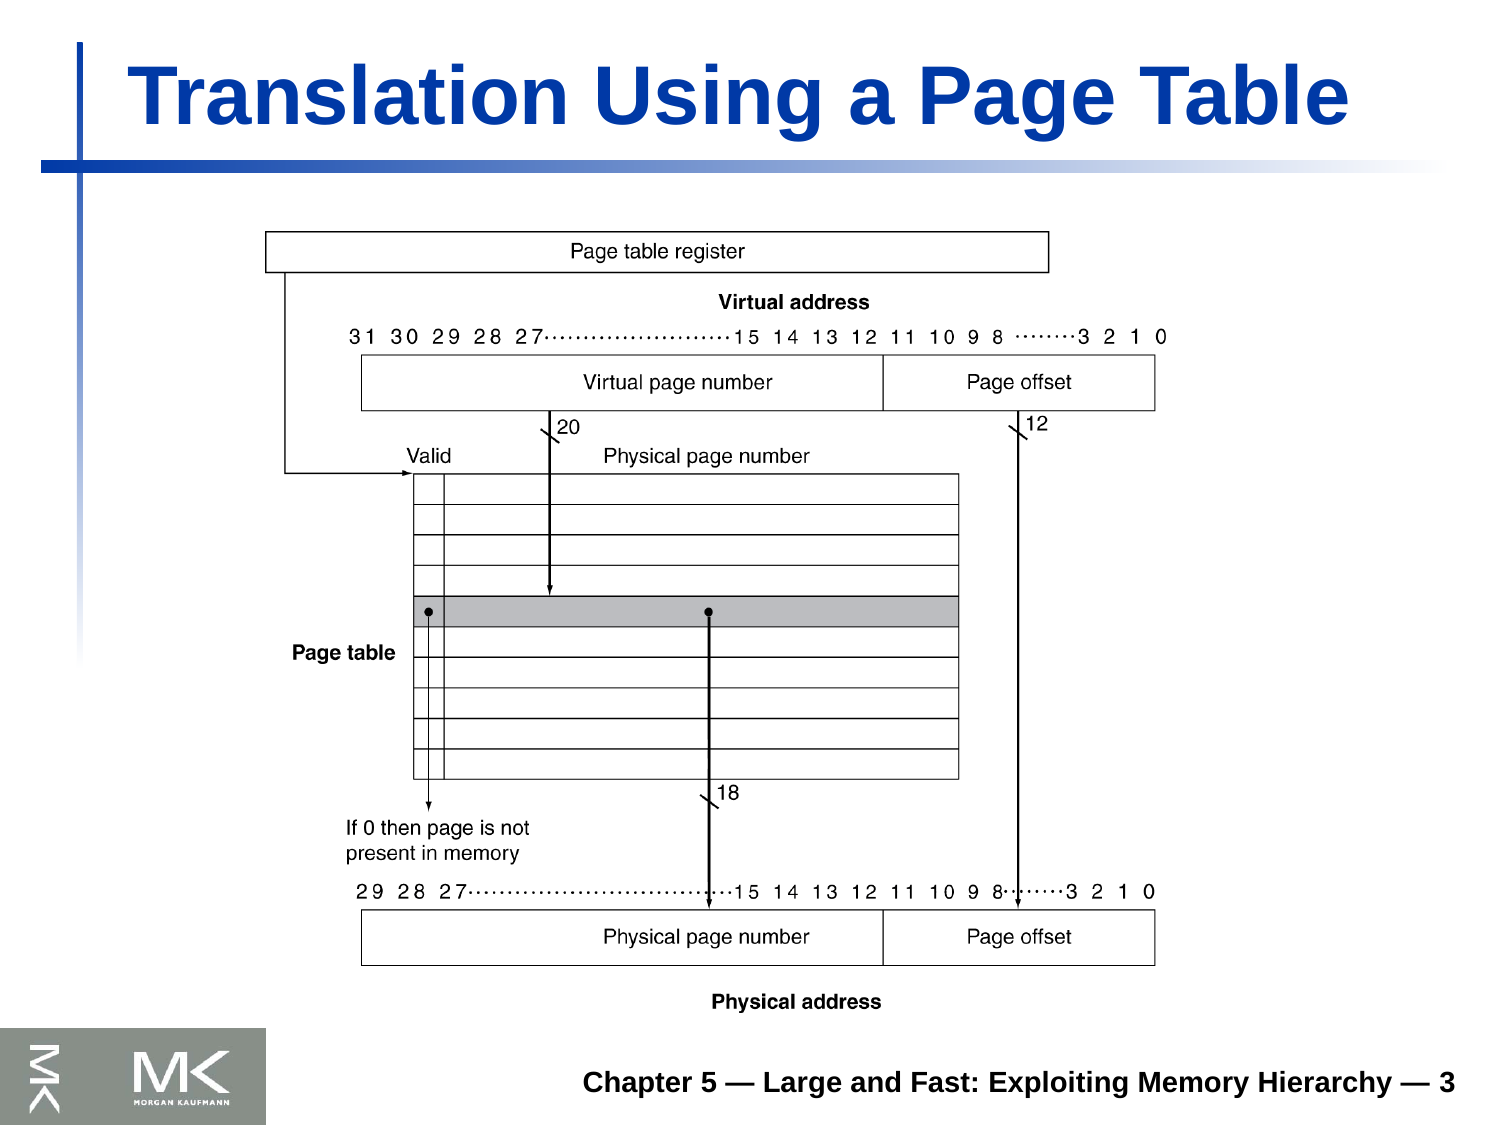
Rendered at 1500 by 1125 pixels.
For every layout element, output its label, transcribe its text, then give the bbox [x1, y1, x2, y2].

picture [0, 1028, 266, 1125]
picture [265, 231, 1171, 1013]
footer Chapter 5 — Large and Fast: Exploiting Memory Hierarchy — 3 [277, 1046, 1471, 1106]
title Translation Using a Page Table [112, 23, 1468, 149]
